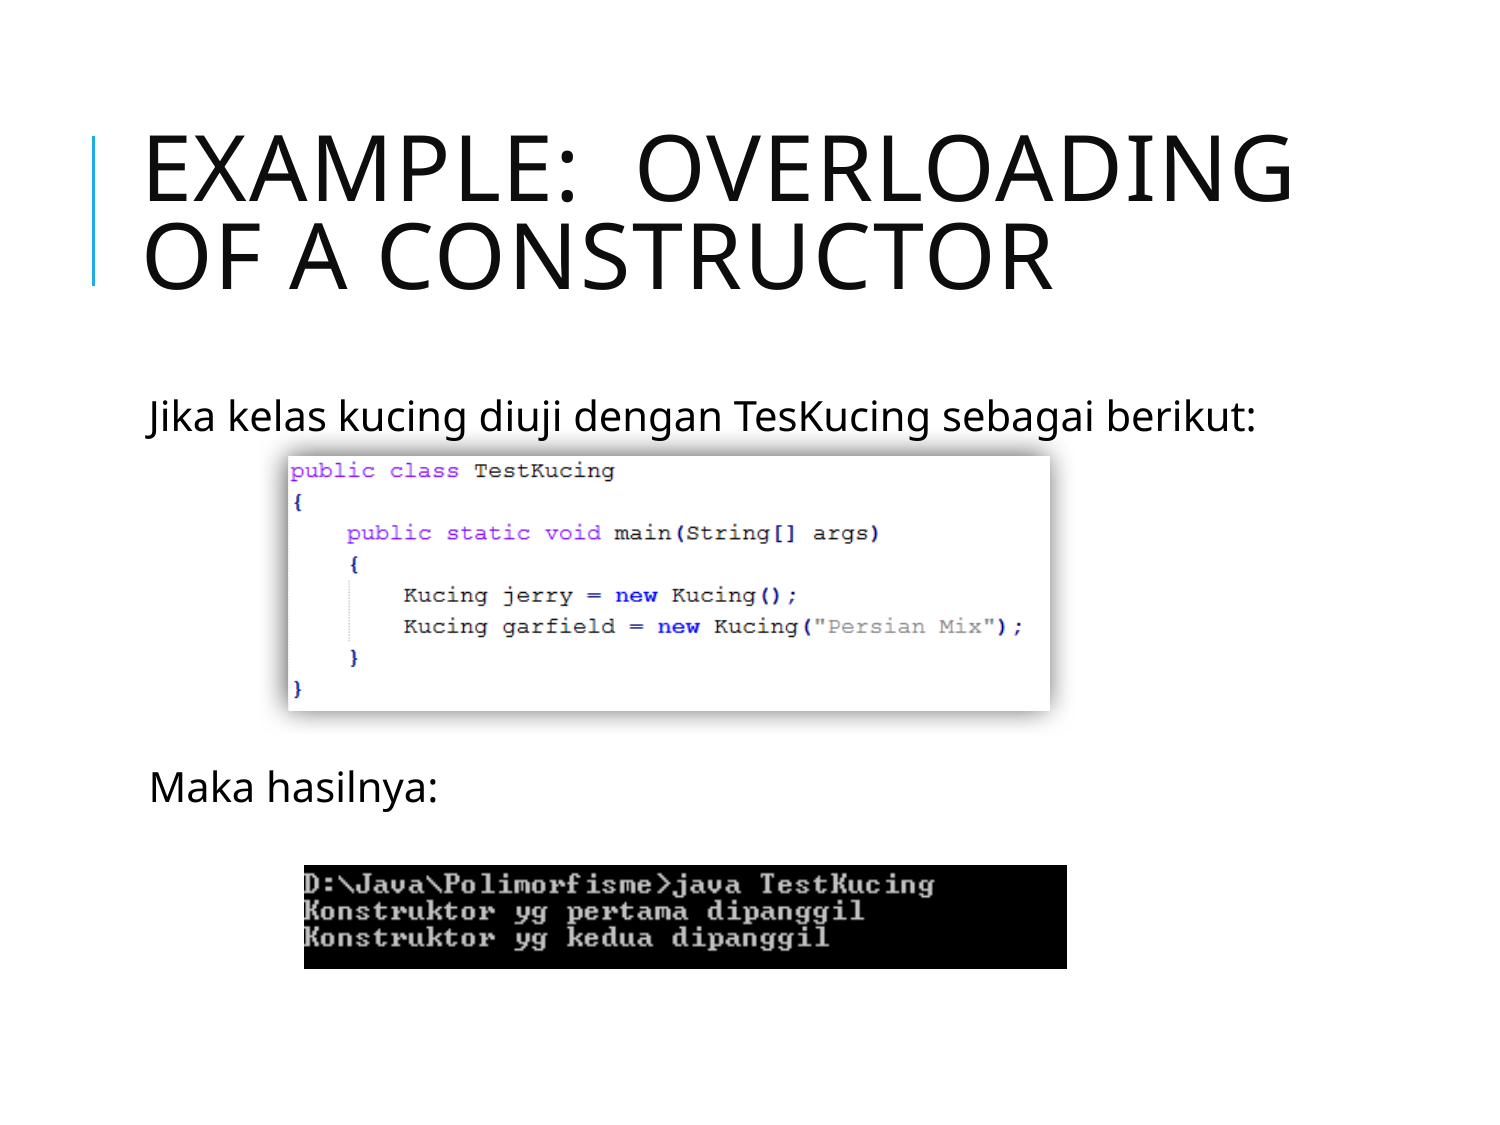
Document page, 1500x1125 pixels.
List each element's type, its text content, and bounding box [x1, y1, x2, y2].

picture [287, 456, 1050, 711]
picture [304, 865, 1067, 970]
list Jika kelas kucing diuji dengan TesKucing sebagai berikut: Maka hasilnya: [126, 387, 1322, 883]
title Example: Overloading of a constructor [126, 96, 1322, 342]
